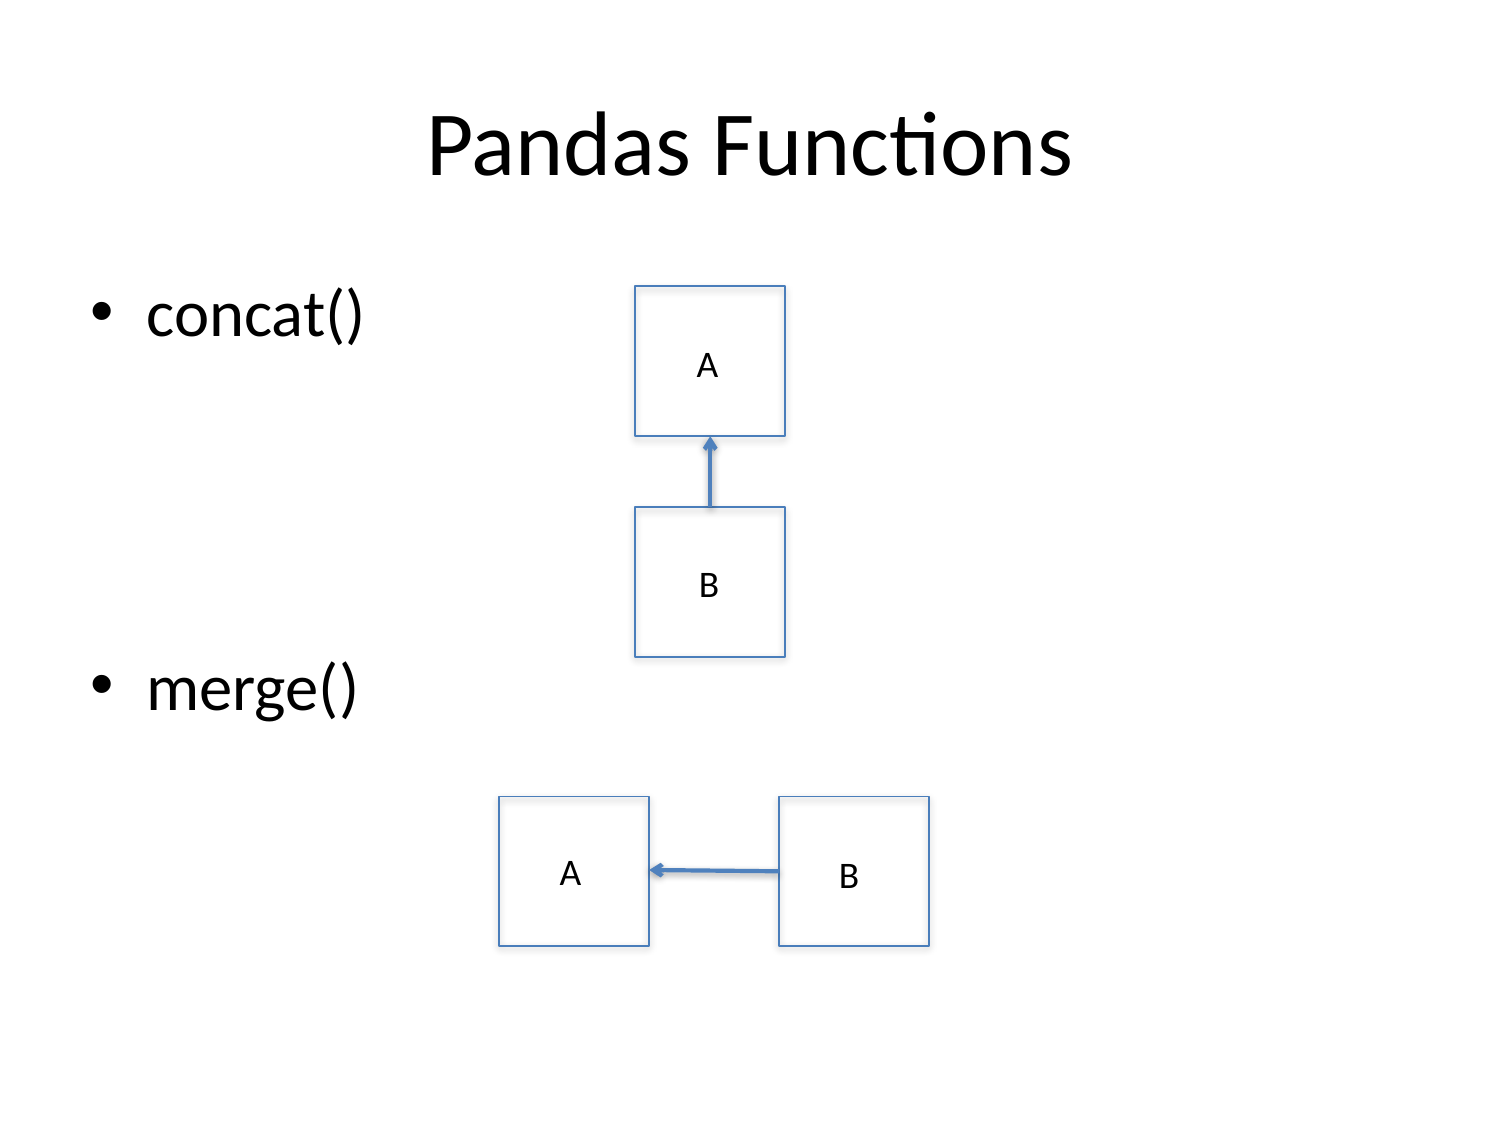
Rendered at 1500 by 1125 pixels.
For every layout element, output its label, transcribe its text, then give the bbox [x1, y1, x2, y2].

text_box A [544, 841, 602, 901]
title Pandas Functions [75, 45, 1425, 233]
text_box [778, 796, 930, 947]
text_box A [681, 332, 739, 392]
text_box [498, 796, 650, 947]
text_box B [684, 552, 741, 613]
text_box [634, 285, 786, 437]
text_box [634, 506, 786, 658]
text_box B [824, 843, 881, 904]
list concat() merge() [75, 262, 1425, 1005]
